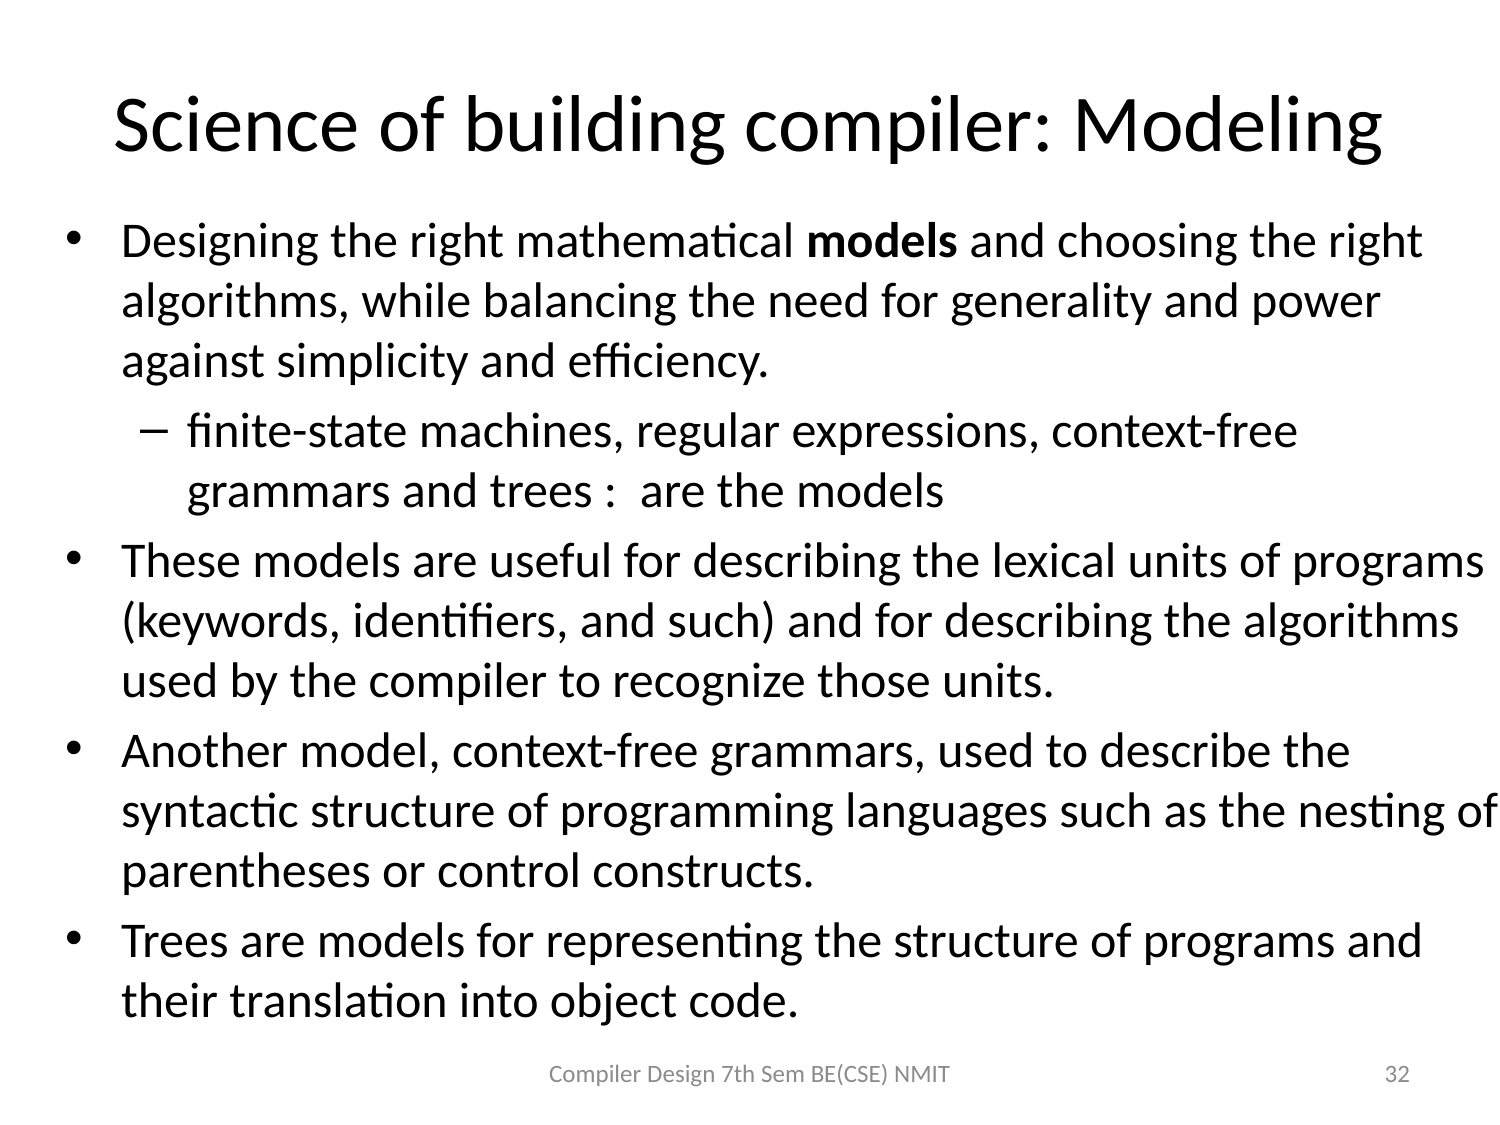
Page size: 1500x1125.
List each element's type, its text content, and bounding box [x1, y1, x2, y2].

title Science of building compiler: Modeling [75, 24, 1425, 200]
footer Compiler Design 7th Sem BE(CSE) NMIT [512, 1042, 988, 1103]
list Designing the right mathematical models and choosing the right algorithms, while balancing the need for generality and power against simplicity and efficiency. finite-state machines, regular expressions, context-free grammars and trees : are the models These models are useful for describing the lexical units of programs (keywords, identifiers, and such) and for describing the algorithms used by the compiler to recognize those units. Another model, context-free grammars, used to describe the syntactic structure of programming languages such as the nesting of parentheses or control constructs. Trees are models for representing the structure of programs and their translation into object code. [50, 200, 1500, 943]
slide_number 32 [1074, 1042, 1425, 1103]
